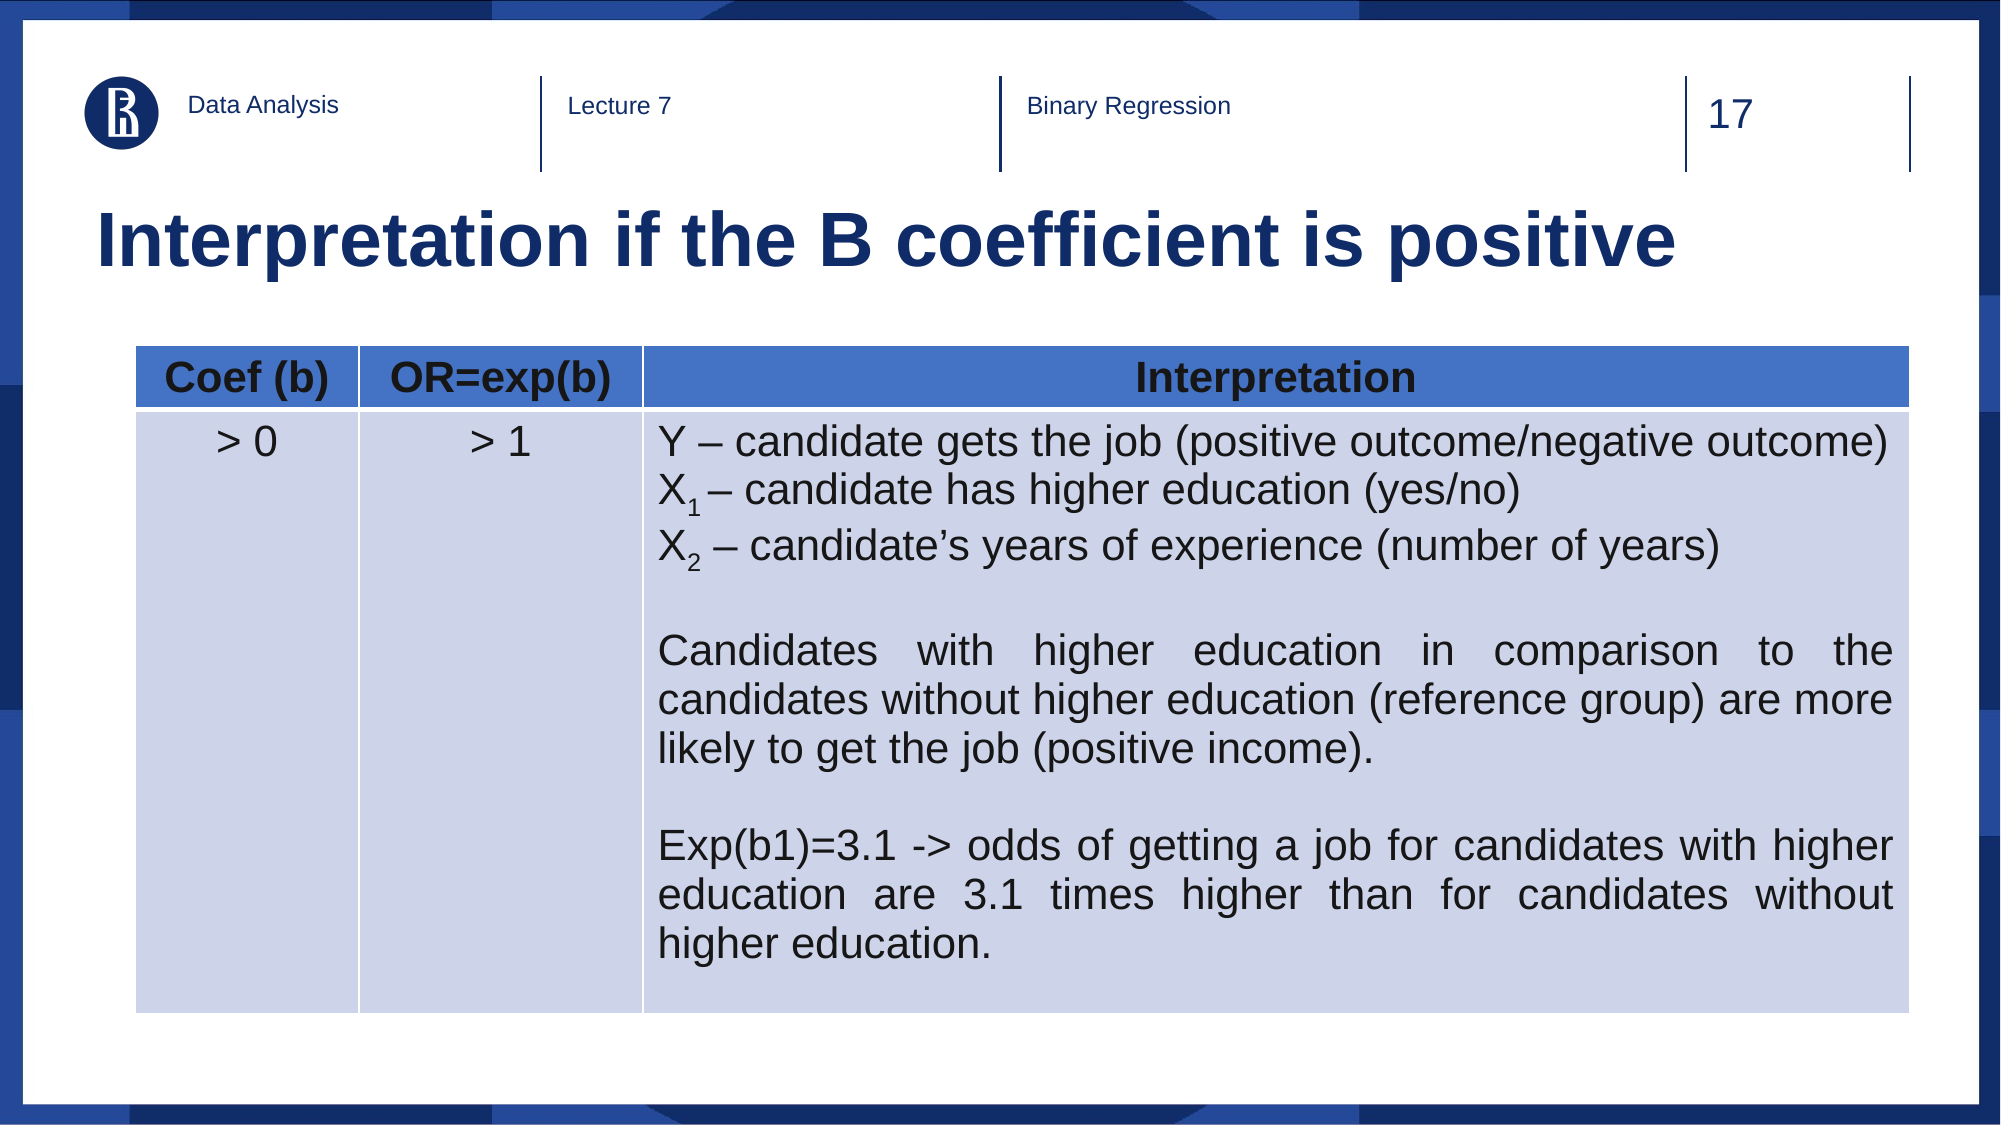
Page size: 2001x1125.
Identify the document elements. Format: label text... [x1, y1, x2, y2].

table_cell > 1 [360, 412, 642, 1013]
table_cell > 0 [136, 412, 358, 1013]
table_header Coef (b) [136, 346, 358, 407]
list Lecture 7 [567, 90, 907, 157]
list Data Analysis [187, 88, 520, 157]
table_header Interpretation [644, 346, 1909, 407]
table_header OR=exp(b) [360, 346, 642, 407]
list Binary Regression [1026, 90, 1367, 157]
table_cell Y – candidate gets the job (positive outcome/negative outcome) X1 – candidate has higher education (yes/no) X2 – candidate’s years of experience (number of years) Candidates with higher education in comparison to the candidates without higher education (reference group) are more likely to get the job (positive income). Exp(b1)=3.1 -> odds of getting a job for candidates with higher education are 3.1 times higher than for candidates without higher education. [644, 412, 1909, 1013]
picture [0, 0, 2001, 1125]
title Interpretation if the B coefficient is positive [96, 189, 1911, 317]
